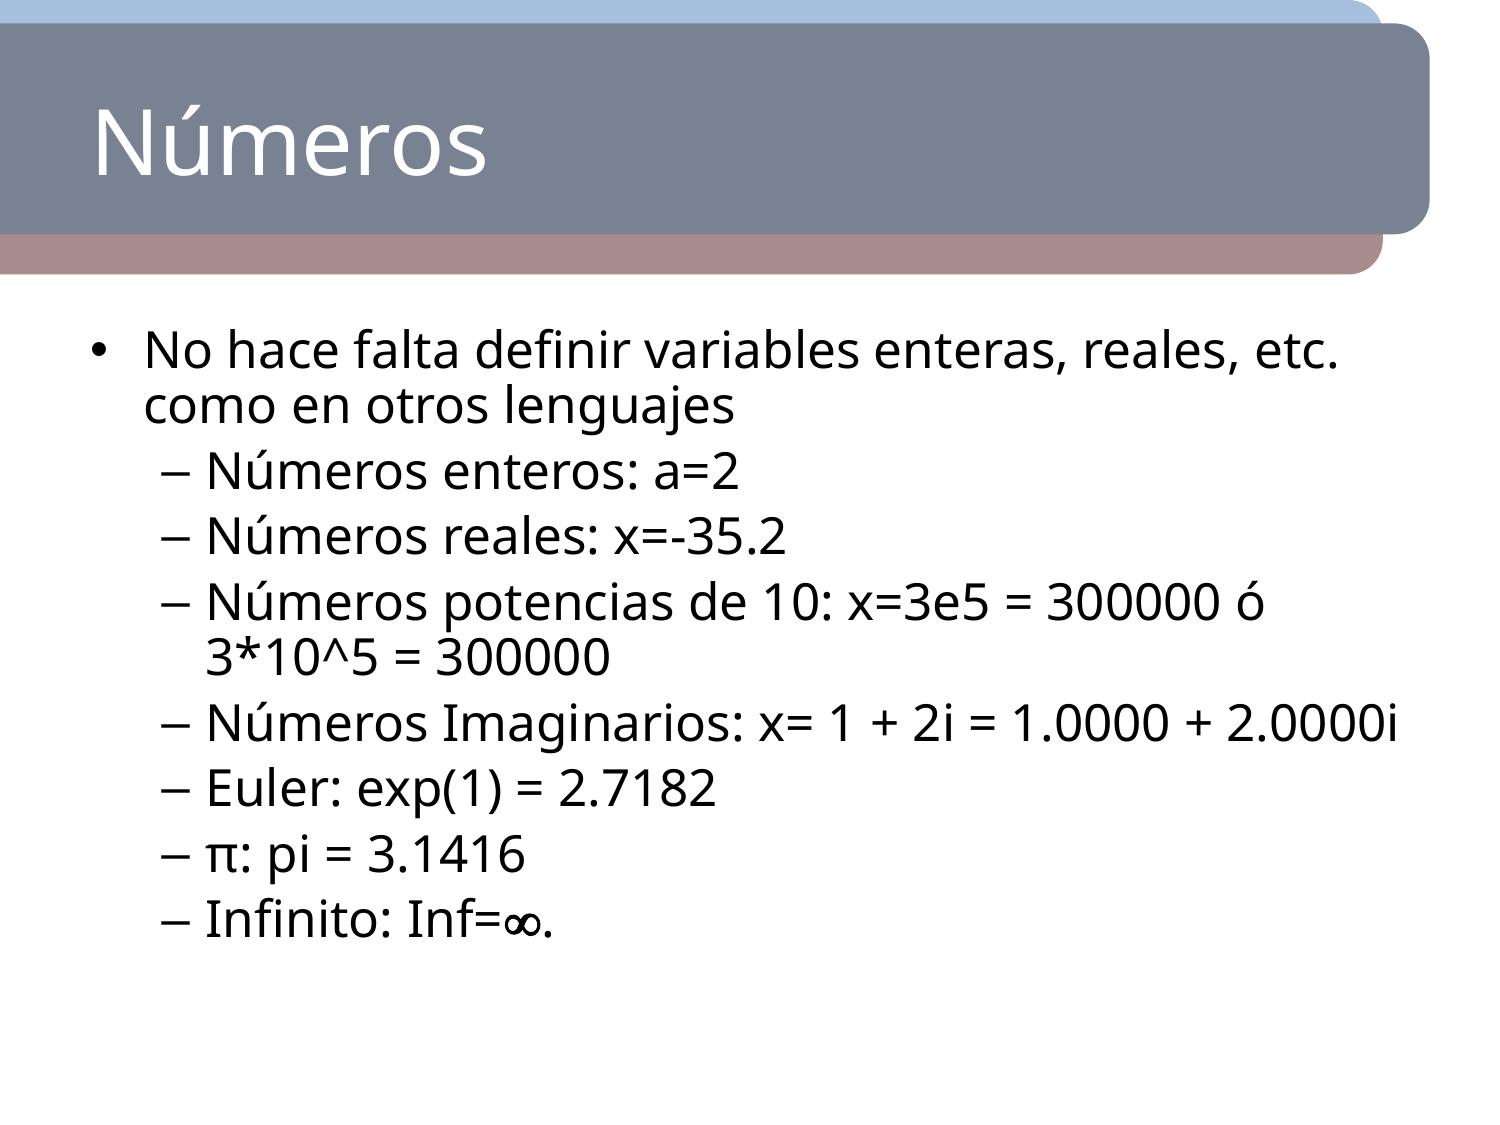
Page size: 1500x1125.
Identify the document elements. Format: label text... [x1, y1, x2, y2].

title Números [75, 45, 1425, 233]
list No hace falta definir variables enteras, reales, etc. como en otros lenguajes Números enteros: a=2 Números reales: x=-35.2 Números potencias de 10: x=3e5 = 300000 ó 3*10^5 = 300000 Números Imaginarios: x= 1 + 2i = 1.0000 + 2.0000i Euler: exp(1) = 2.7182 π: pi = 3.1416 Infinito: Inf=. [75, 262, 1425, 1005]
